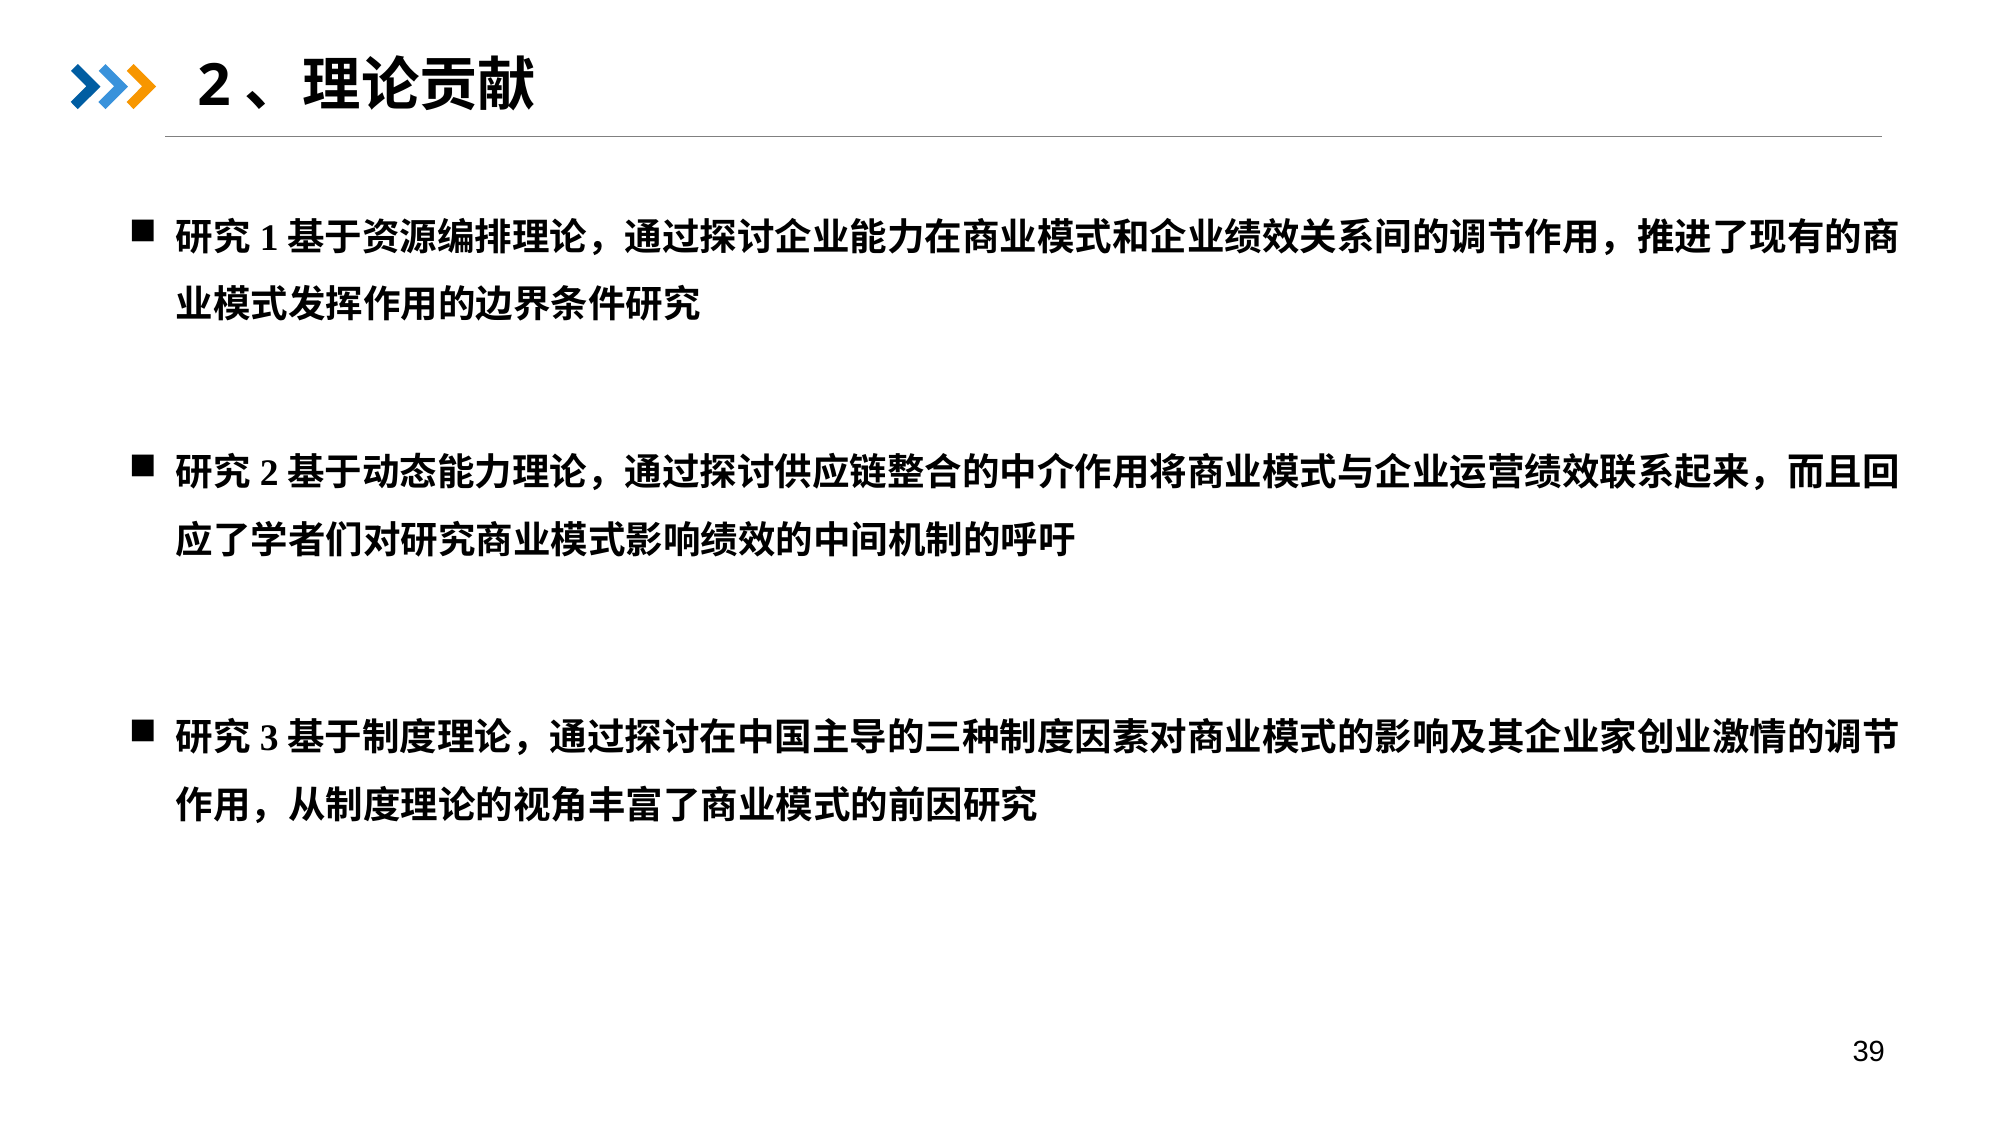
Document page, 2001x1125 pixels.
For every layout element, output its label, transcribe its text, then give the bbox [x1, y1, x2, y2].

text_box 研究1基于资源编排理论，通过探讨企业能力在商业模式和企业绩效关系间的调节作用，推进了现有的商业模式发挥作用的边界条件研究 [114, 183, 1919, 378]
text_box 研究3基于制度理论，通过探讨在中国主导的三种制度因素对商业模式的影响及其企业家创业激情的调节作用，从制度理论的视角丰富了商业模式的前因研究 [114, 683, 1919, 834]
title 2、理论贡献 [182, 47, 1018, 127]
text_box 39 [1433, 1024, 1900, 1103]
text_box 研究2基于动态能力理论，通过探讨供应链整合的中介作用将商业模式与企业运营绩效联系起来，而且回应了学者们对研究商业模式影响绩效的中间机制的呼吁 [114, 418, 1919, 569]
